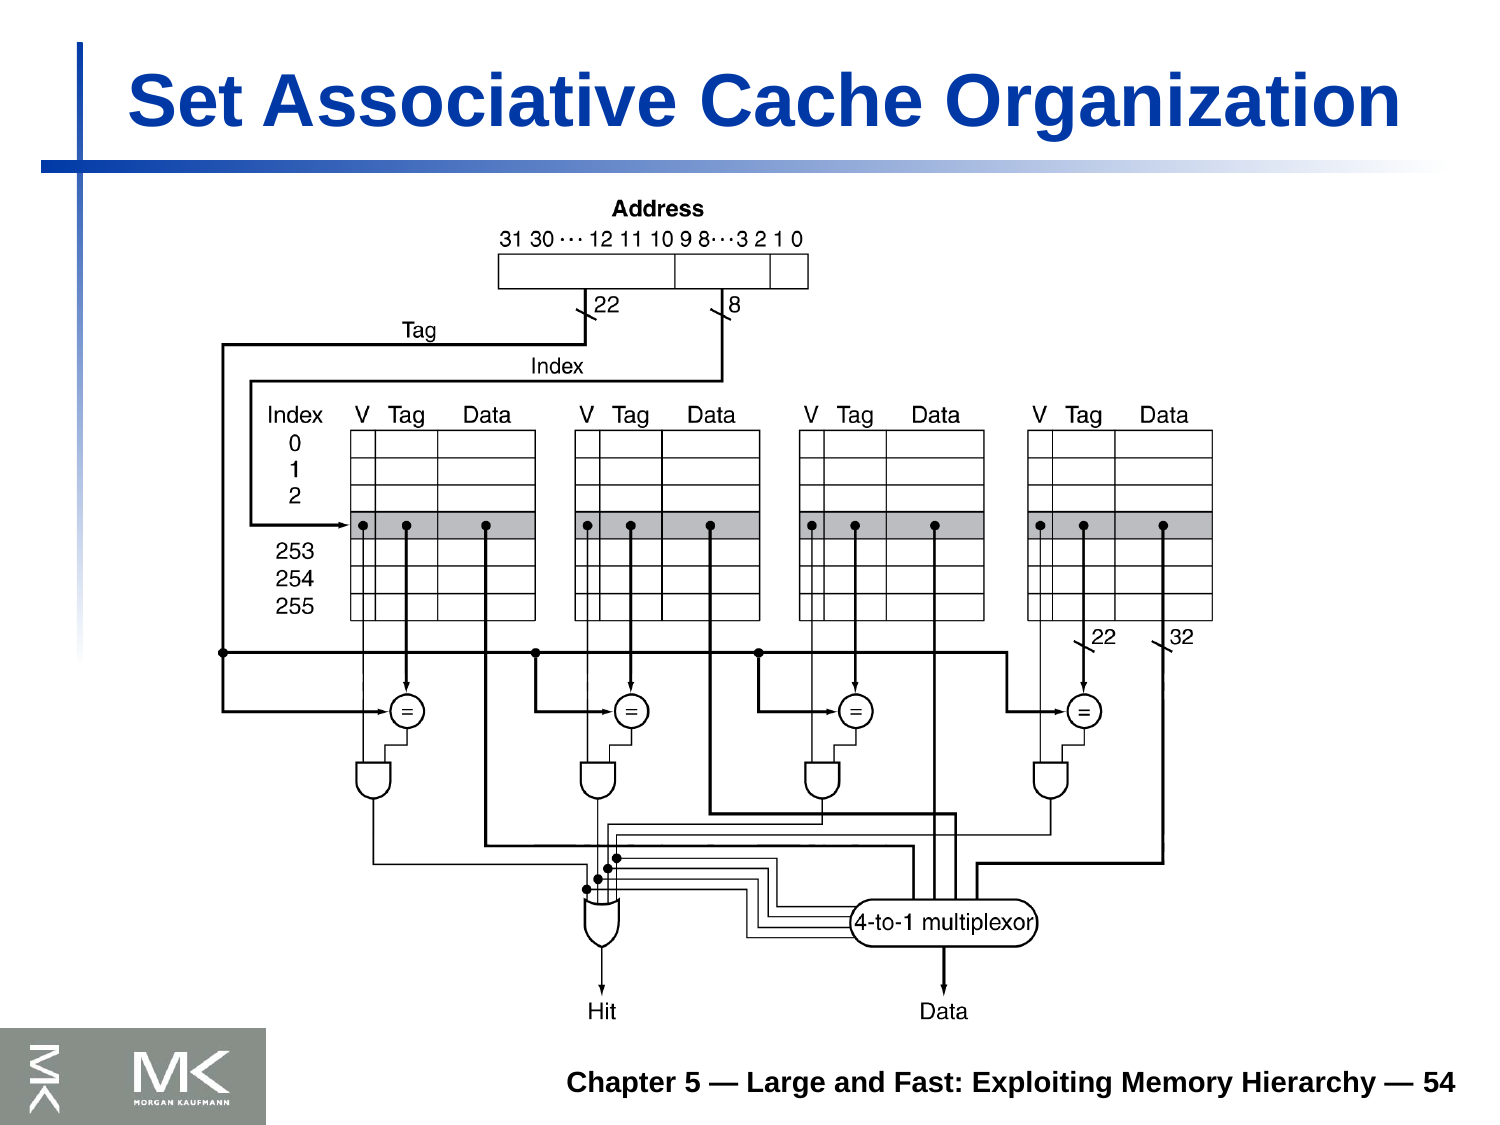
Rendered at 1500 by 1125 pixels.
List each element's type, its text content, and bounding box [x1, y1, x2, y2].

title Set Associative Cache Organization [112, 23, 1468, 149]
picture [0, 1028, 266, 1125]
footer Chapter 5 — Large and Fast: Exploiting Memory Hierarchy — 54 [277, 1046, 1471, 1106]
picture [218, 196, 1213, 1024]
